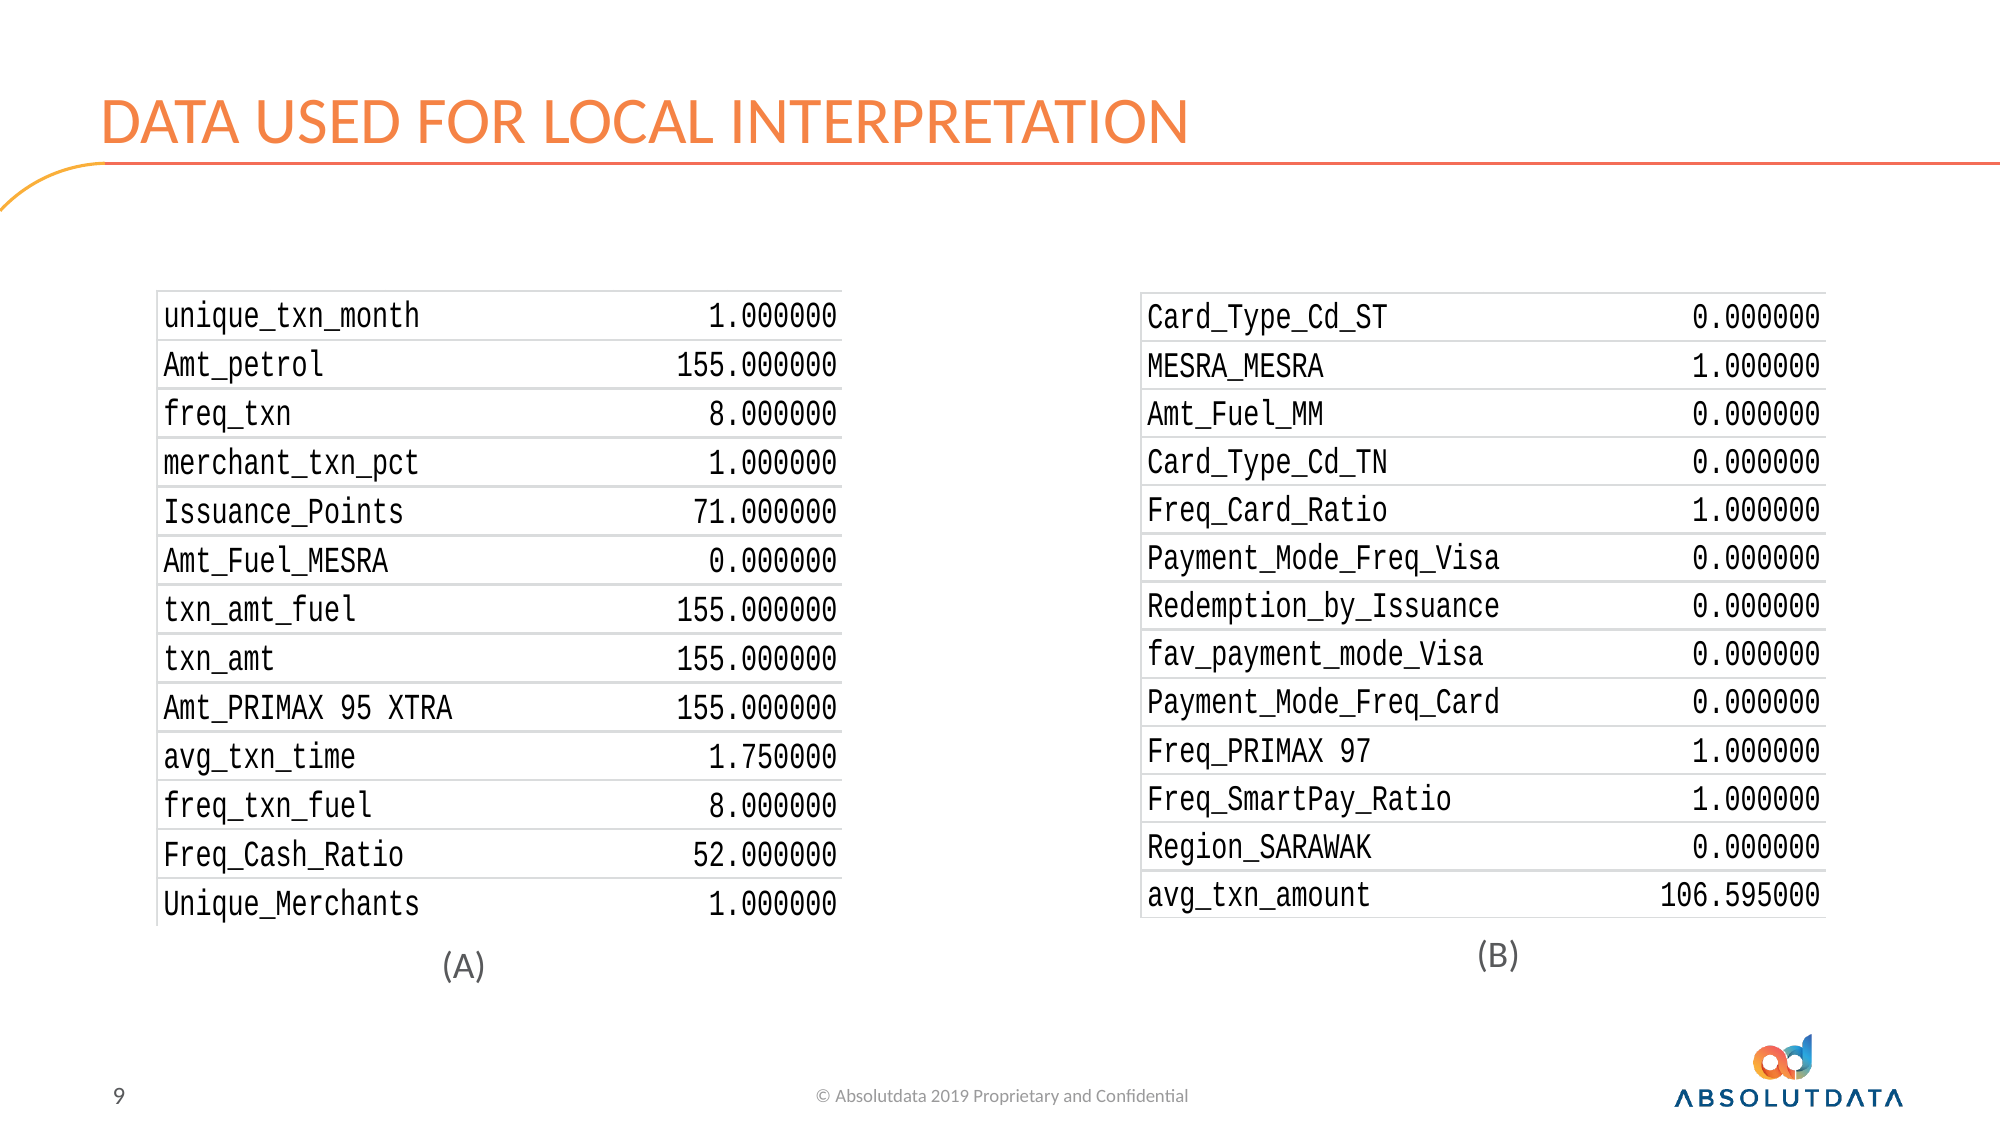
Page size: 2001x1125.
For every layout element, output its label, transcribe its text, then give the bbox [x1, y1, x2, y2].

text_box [1140, 291, 1828, 920]
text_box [156, 289, 844, 929]
title Data used for local interpretation [100, 72, 1901, 157]
text_box (B) [1476, 930, 1540, 1028]
text_box (A) [441, 941, 505, 1017]
picture [1674, 1034, 1903, 1107]
